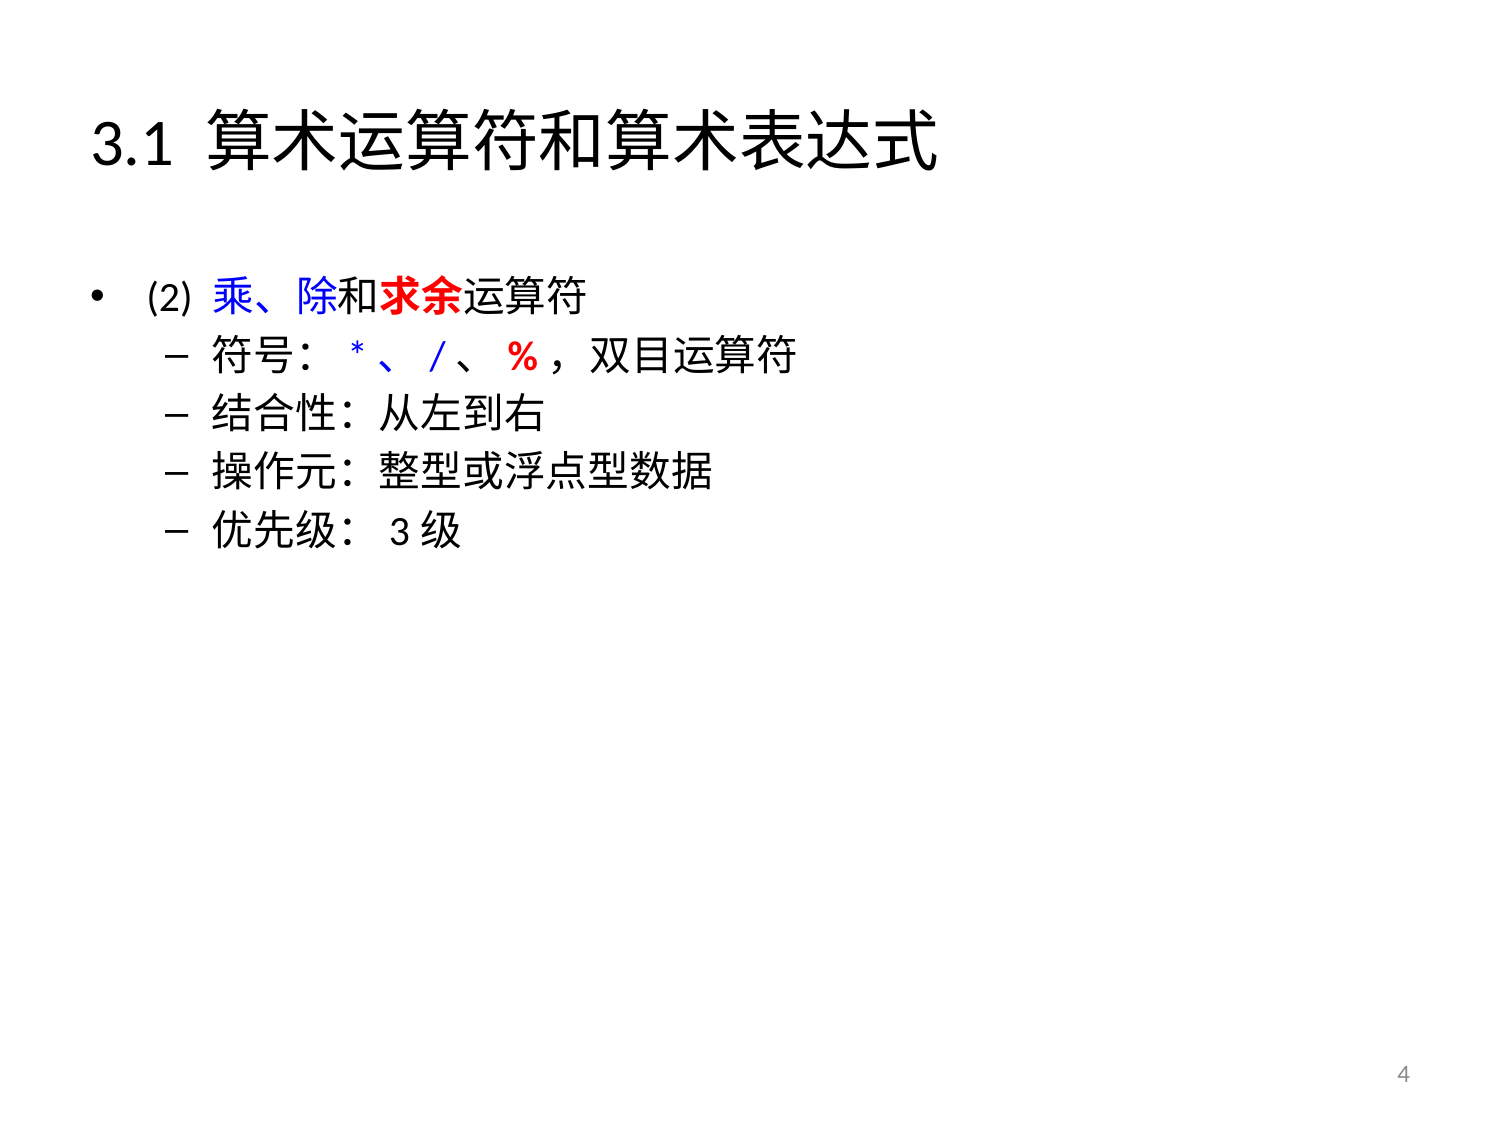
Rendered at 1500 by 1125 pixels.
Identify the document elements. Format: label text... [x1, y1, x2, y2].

list (2) 乘、除和求余运算符 符号：*、/、%，双目运算符 结合性：从左到右 操作元：整型或浮点型数据 优先级：3级 [75, 262, 1425, 1005]
title 3.1 算术运算符和算术表达式 [75, 45, 1425, 233]
slide_number 4 [1074, 1042, 1425, 1103]
